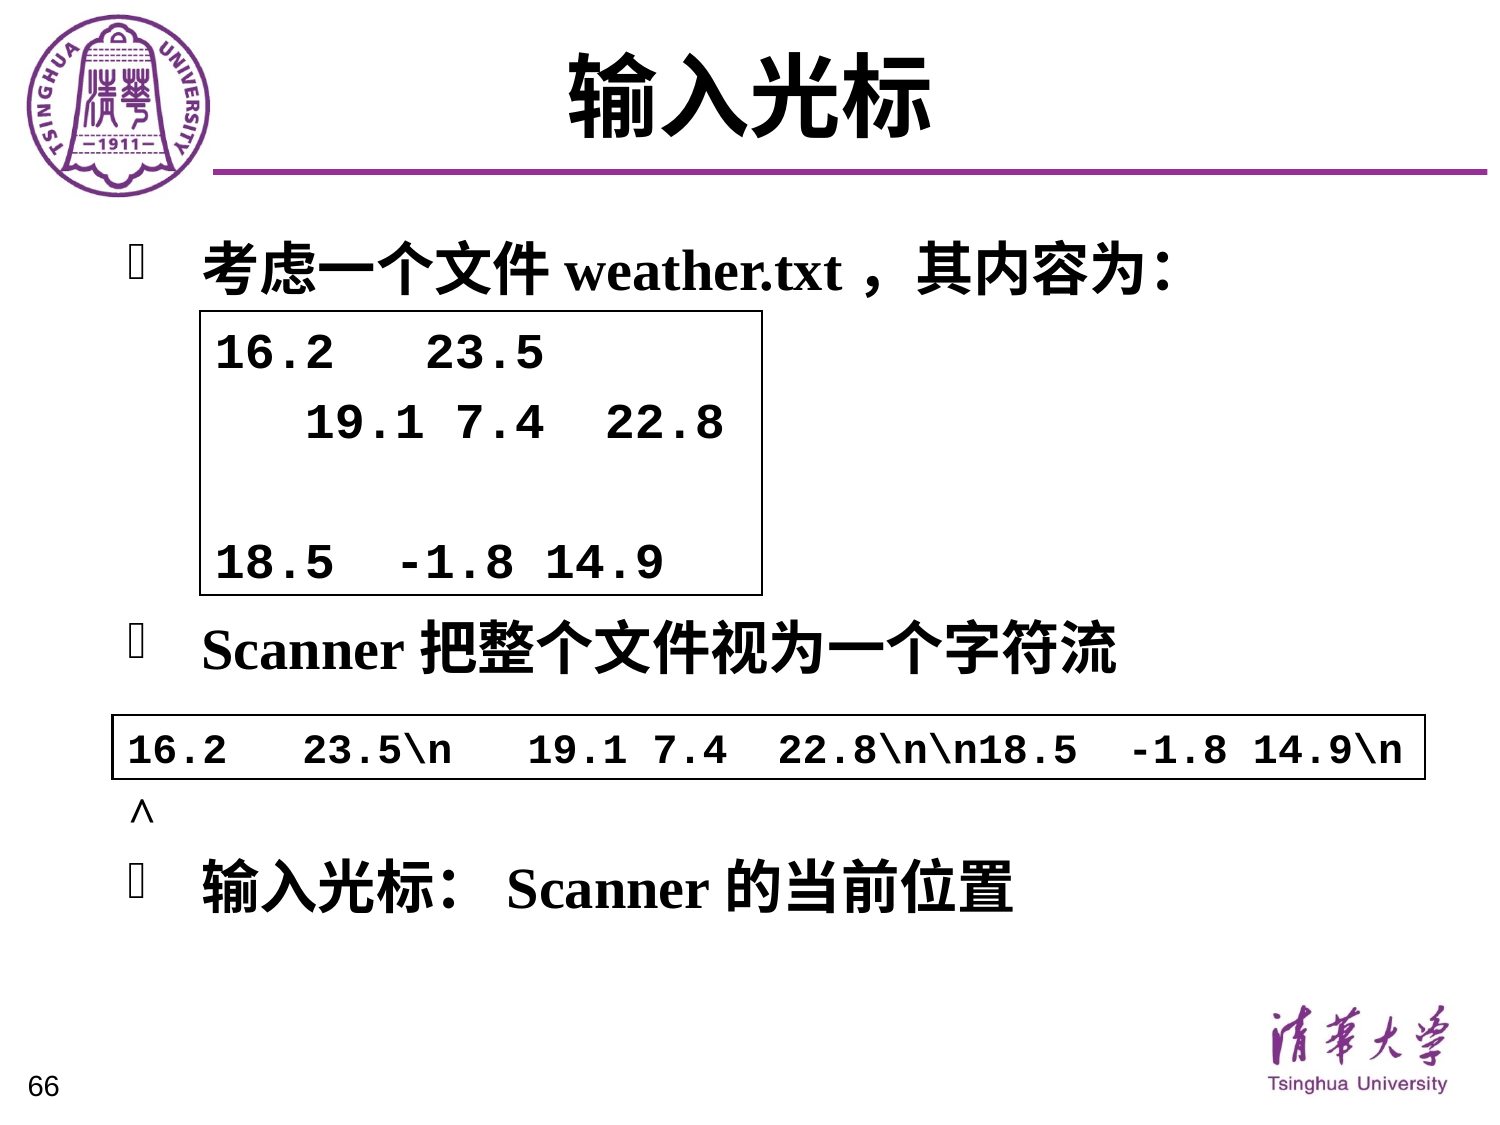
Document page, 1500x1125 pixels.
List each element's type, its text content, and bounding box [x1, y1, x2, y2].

text_box 16.2 23.5\n 19.1 7.4 22.8\n\n18.5 -1.8 14.9\n [112, 714, 1425, 780]
text_box 考虑一个文件weather.txt，其内容为： Scanner把整个文件视为一个字符流 输入光标：Scanner的当前位置 [112, 780, 1375, 988]
picture [24, 151, 213, 200]
text_box 16.2 23.5 19.1 7.4 22.8 18.5 -1.8 14.9 [200, 310, 763, 596]
text_box 考虑一个文件weather.txt，其内容为： Scanner把整个文件视为一个字符流 输入光标：Scanner的当前位置 [112, 224, 1375, 714]
text_box ^ [112, 774, 172, 850]
picture [1262, 999, 1454, 1101]
footer 66 [12, 1059, 176, 1125]
title 输入光标 [24, 37, 1476, 151]
picture [24, 12, 213, 37]
